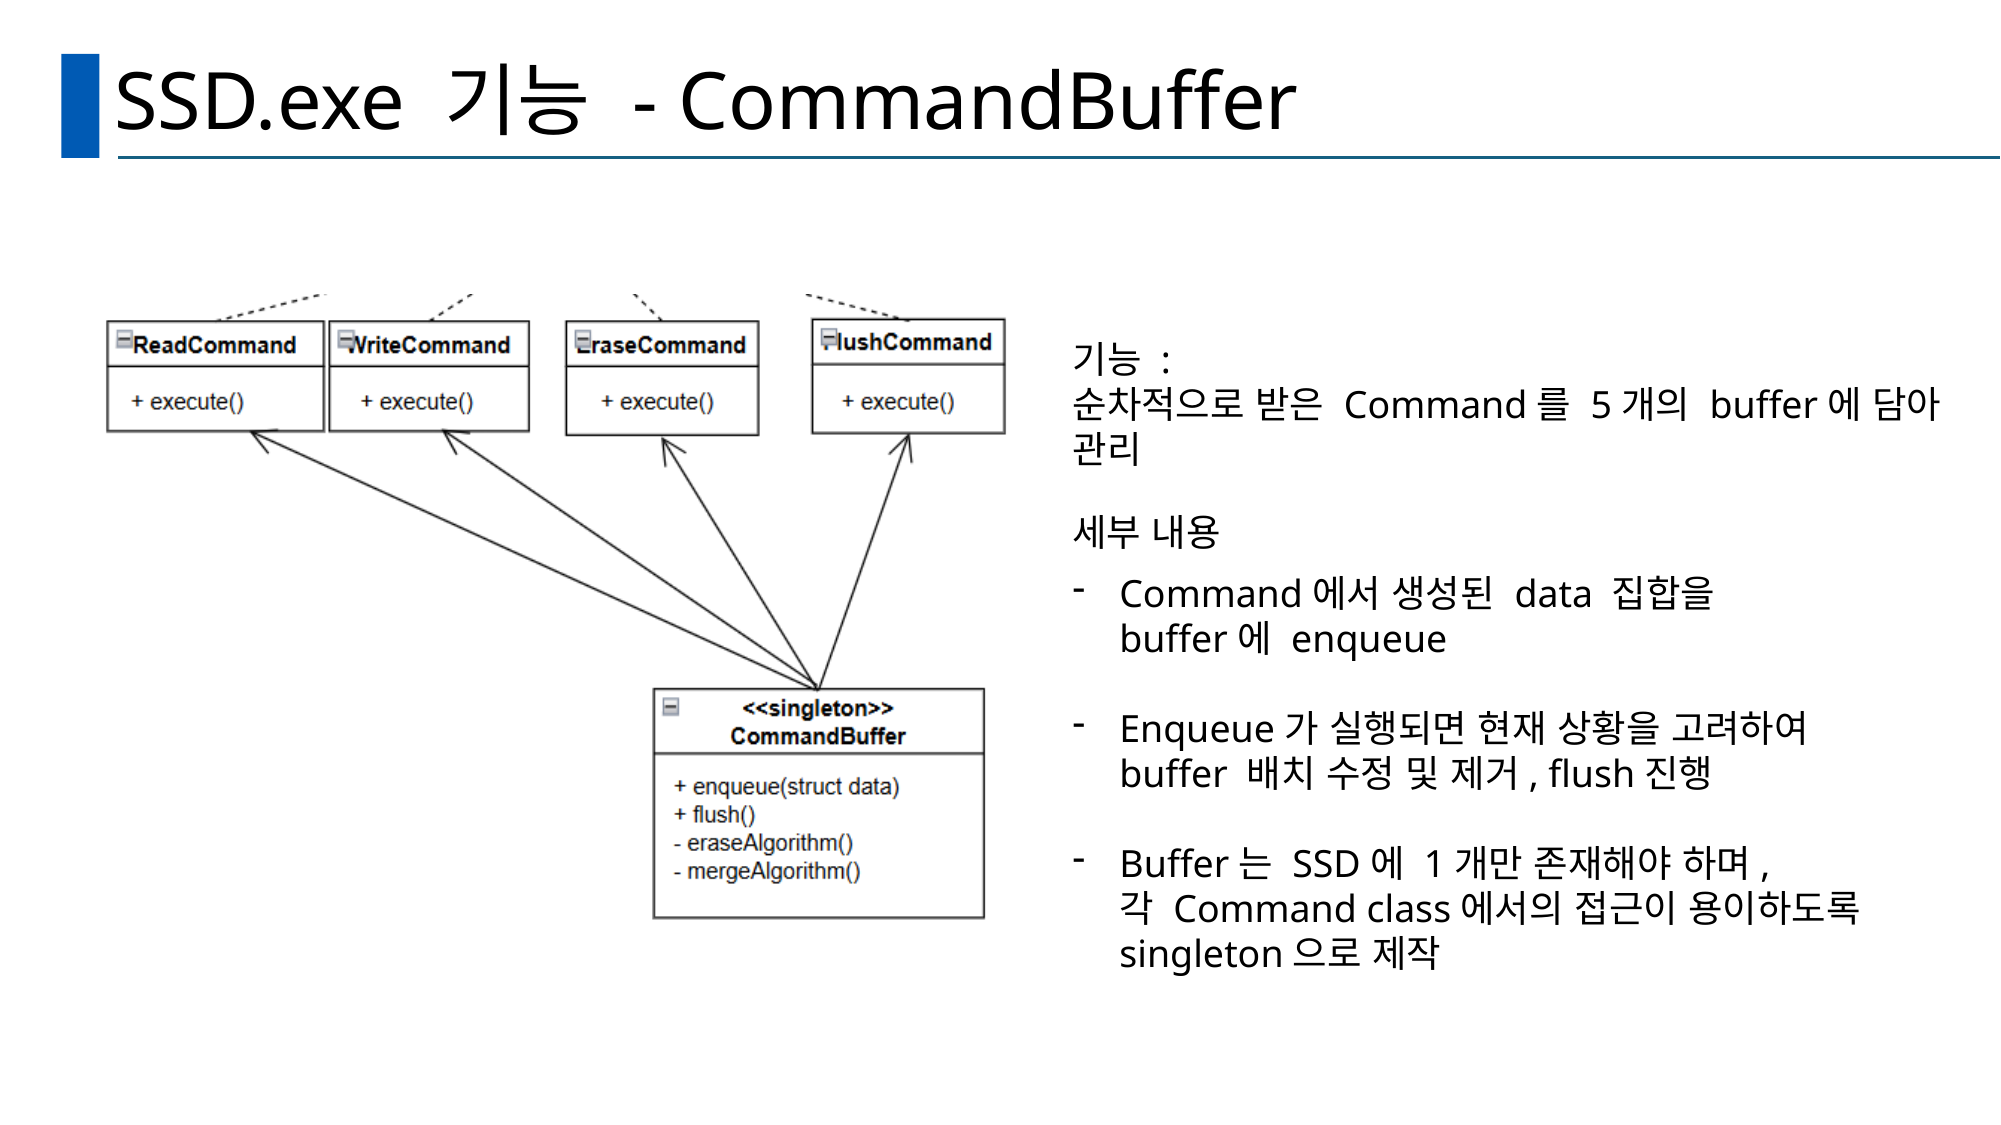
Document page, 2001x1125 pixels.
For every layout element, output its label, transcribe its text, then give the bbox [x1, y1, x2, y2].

text_box 세부 내용 [1057, 501, 2000, 562]
text_box Command에서 생성된 data 집합을 buffer에 enqueue Enqueue가 실행되면 현재 상황을 고려하여 buffer 배치 수정 및 제거, flush진행 Buffer는 SSD에 1개만 존재해야 하며, 각 Command class에서의 접근이 용이하도록 singleton으로 제작 [1057, 562, 1938, 983]
title SSD.exe 기능 - CommandBuffer [99, 50, 1825, 158]
picture [99, 294, 1019, 937]
text_box 기능 : 순차적으로 받은 Command를 5개의 buffer에 담아 관리 [1057, 328, 1977, 478]
